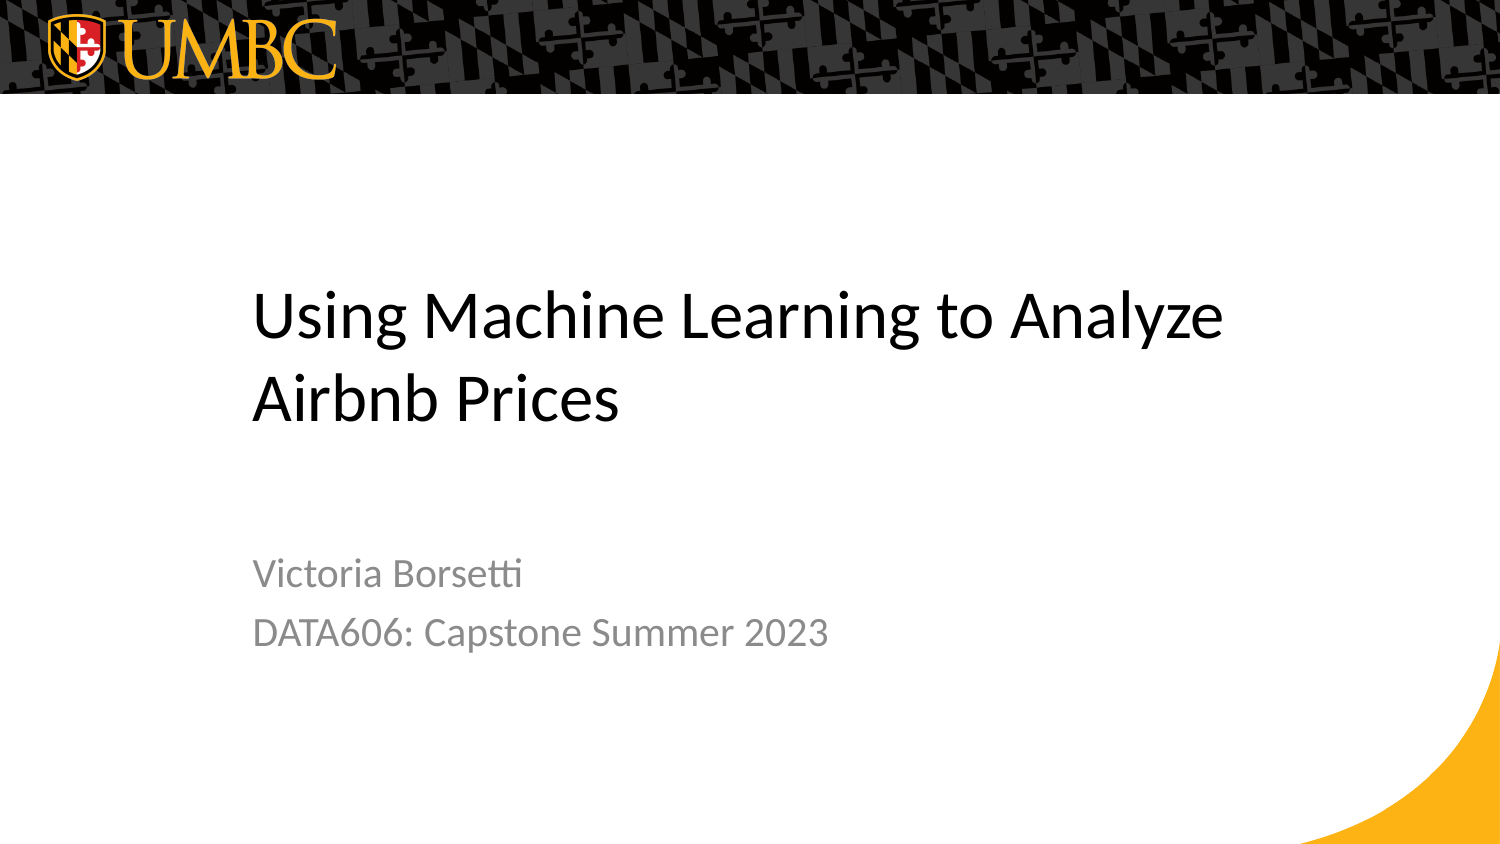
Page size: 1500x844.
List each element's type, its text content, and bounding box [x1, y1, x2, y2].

title Using Machine Learning to Analyze Airbnb Prices [237, 262, 1388, 443]
subtitle Victoria Borsetti DATA606: Capstone Summer 2023 [237, 538, 1288, 681]
picture [1299, 639, 1500, 844]
picture [0, 0, 1500, 94]
